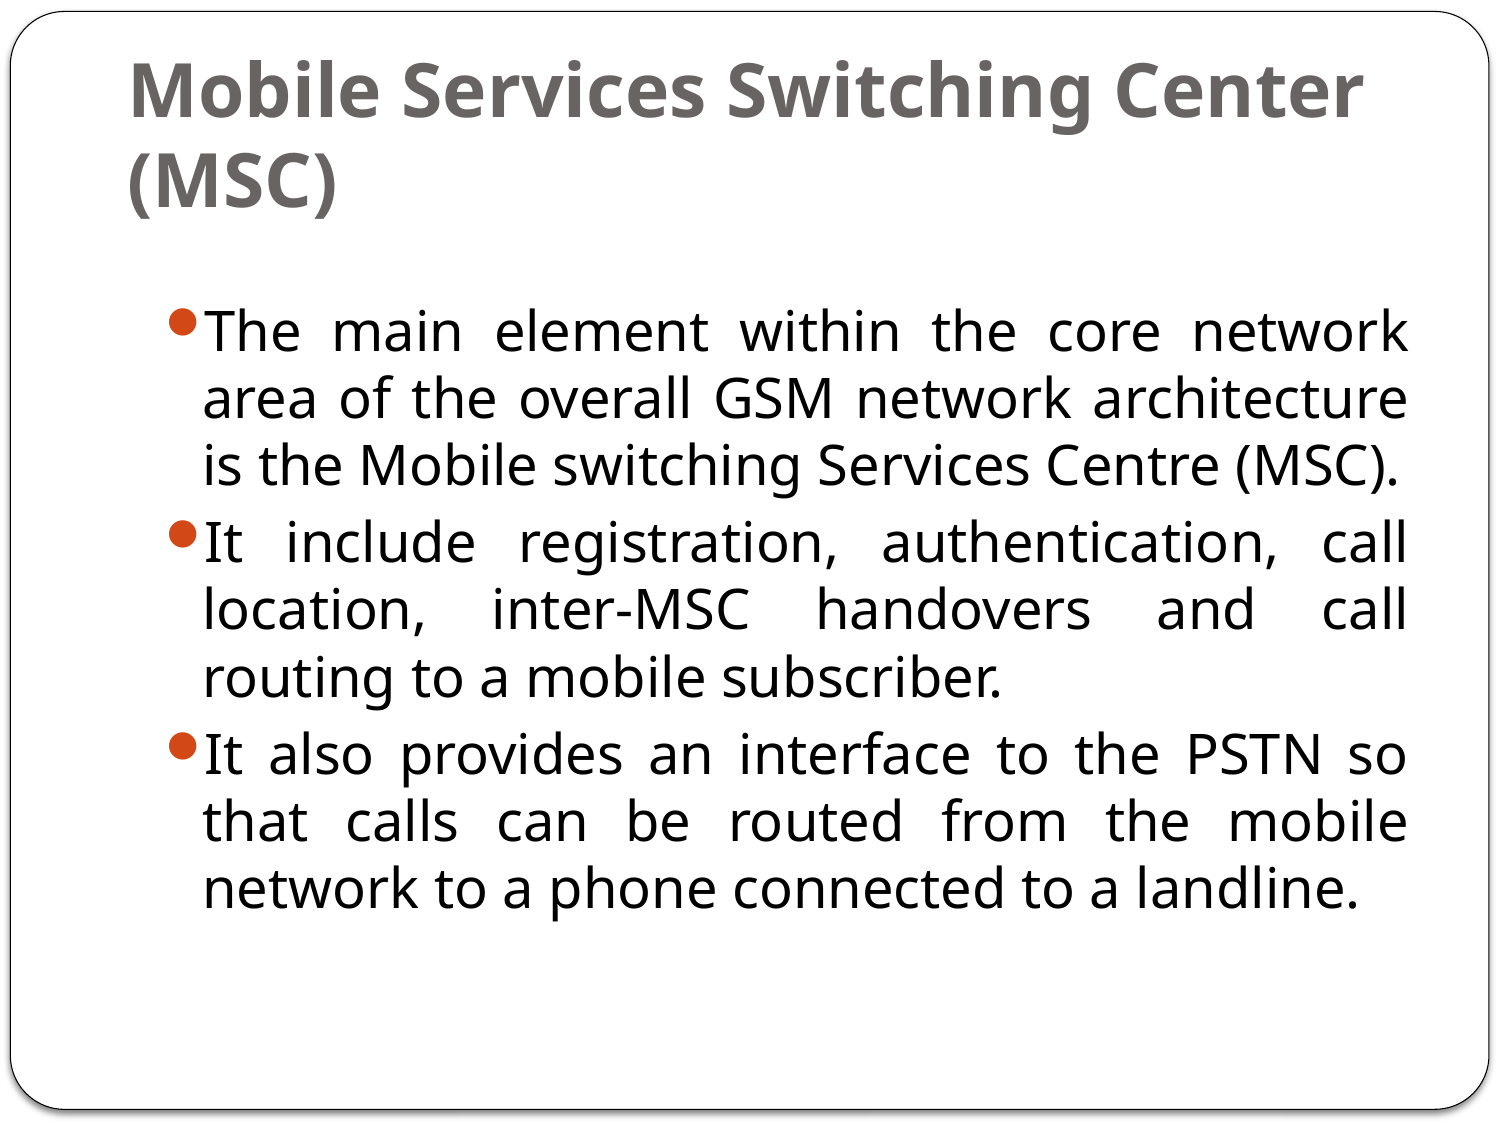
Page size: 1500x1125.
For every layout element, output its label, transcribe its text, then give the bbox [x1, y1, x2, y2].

list The main element within the core network area of the overall GSM network architecture is the Mobile switching Services Centre (MSC). It include registration, authentication, call location, inter-MSC handovers and call routing to a mobile subscriber. It also provides an interface to the PSTN so that calls can be routed from the mobile network to a phone connected to a landline. [149, 287, 1426, 988]
title Mobile Services Switching Center (MSC) [112, 62, 1438, 238]
